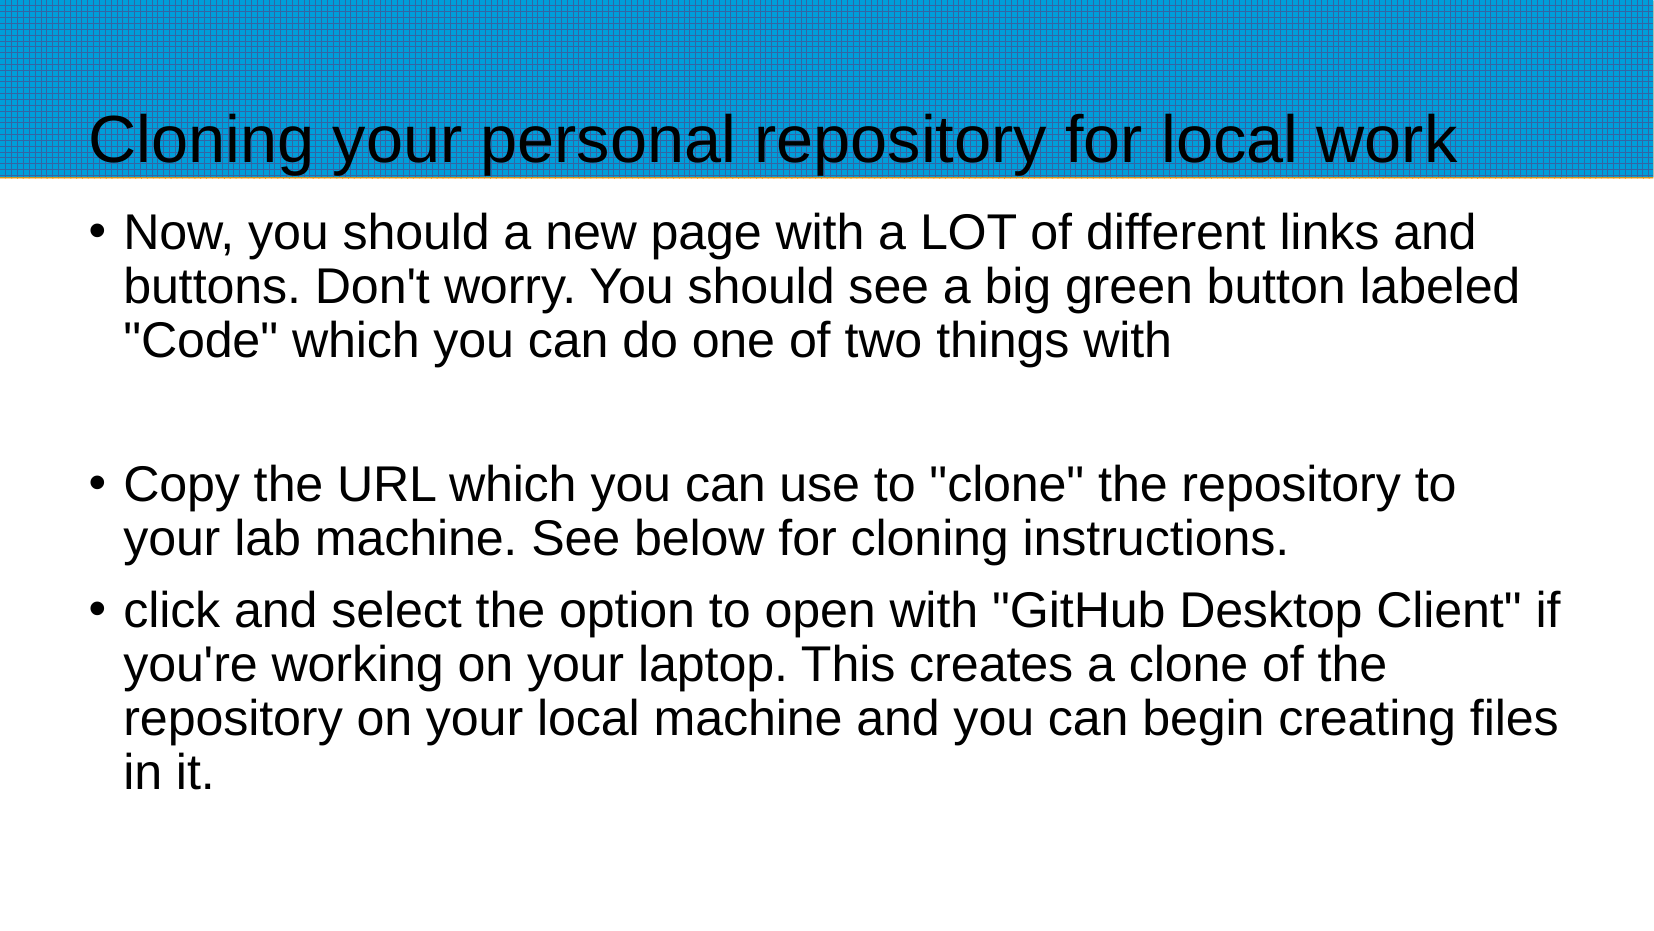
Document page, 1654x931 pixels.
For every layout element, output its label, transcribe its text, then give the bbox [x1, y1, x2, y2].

list Now, you should a new page with a LOT of different links and buttons. Don't worry. You should see a big green button labeled "Code" which you can do one of two things with Copy the URL which you can use to "clone" the repository to your lab machine. See below for cloning instructions. click and select the option to open with "GitHub Desktop Client" if you're working on your laptop. This creates a clone of the repository on your local machine and you can begin creating files in it. [88, 206, 1565, 812]
picture [0, 179, 1654, 931]
title Cloning your personal repository for local work [88, 14, 1565, 178]
